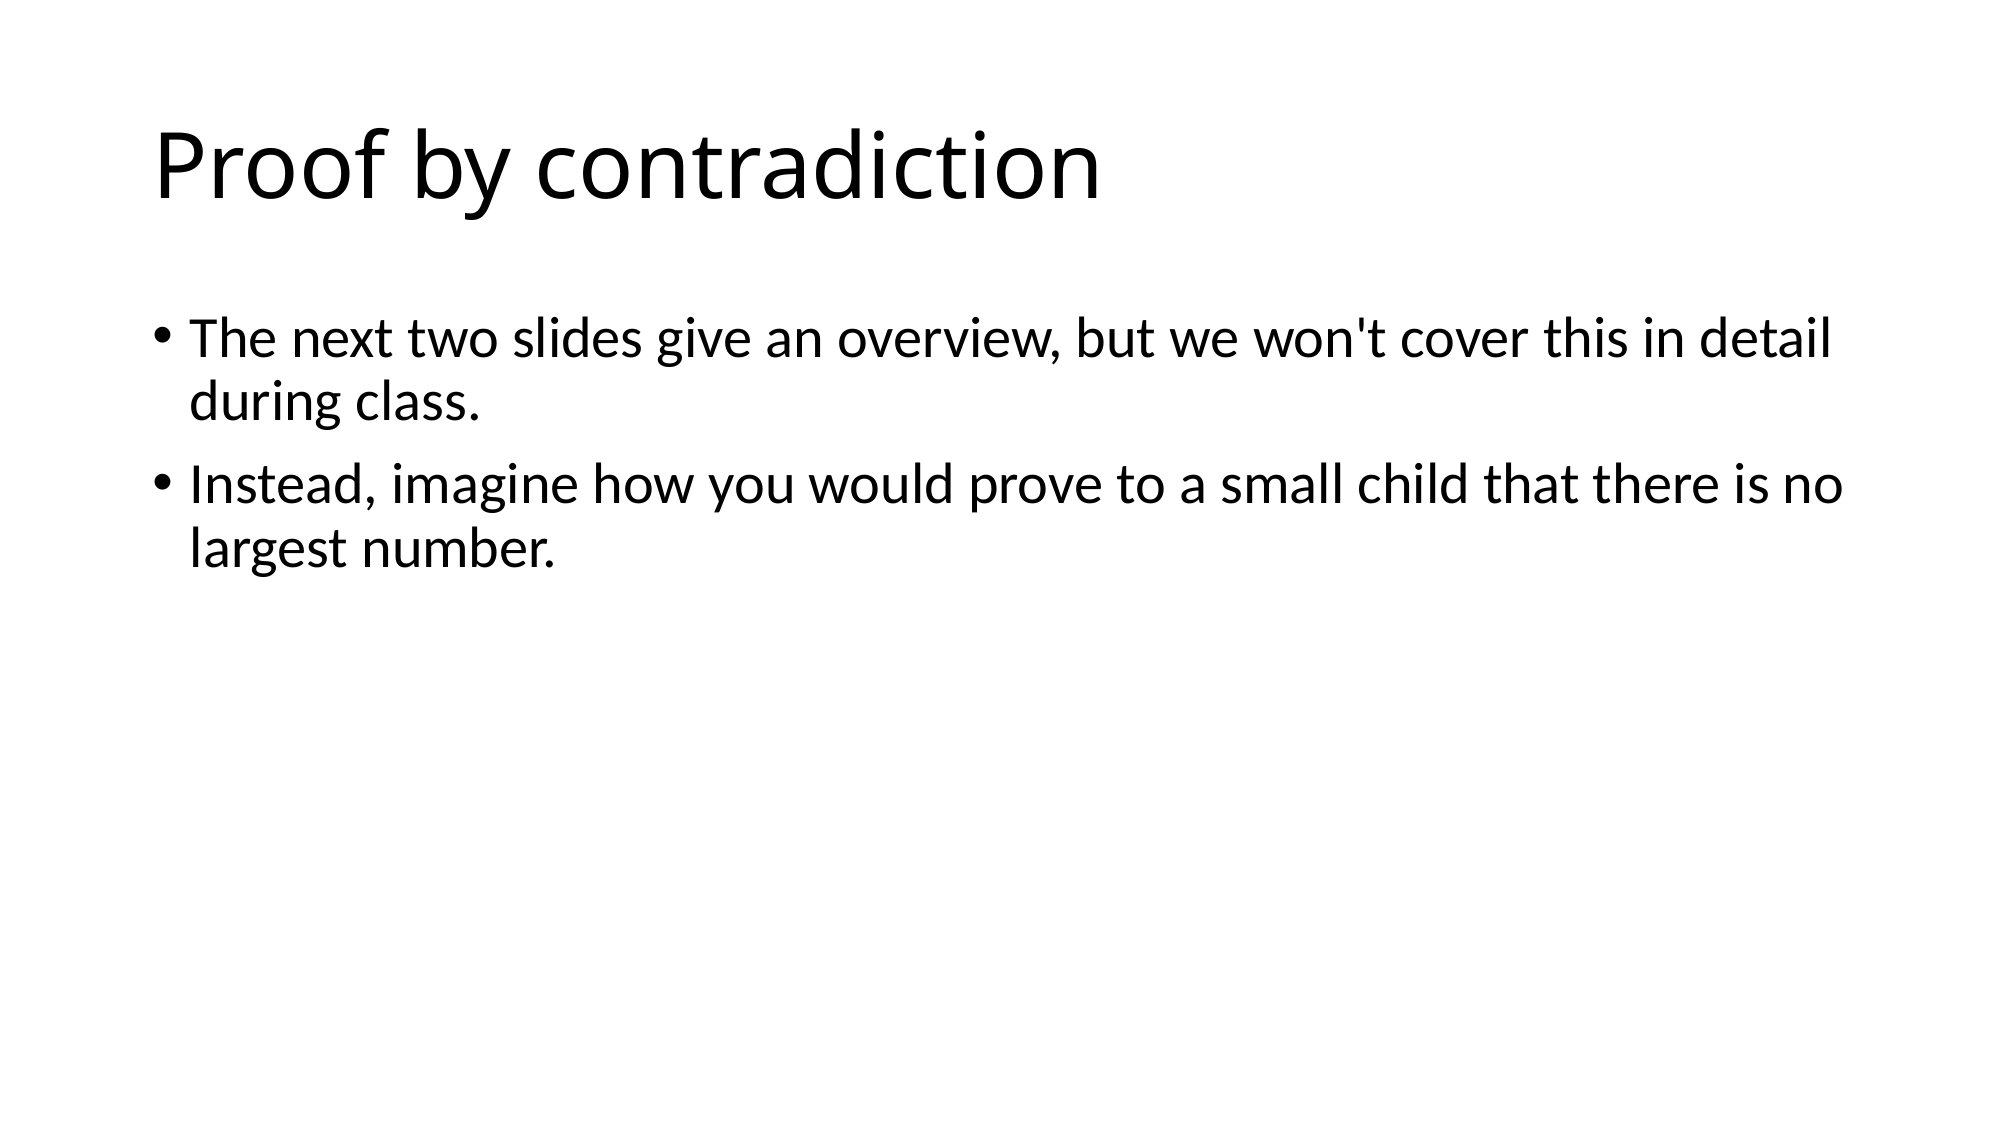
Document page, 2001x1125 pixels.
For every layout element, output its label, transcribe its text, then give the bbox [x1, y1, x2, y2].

title Proof by contradiction [137, 59, 1863, 278]
list The next two slides give an overview, but we won't cover this in detail during class. Instead, imagine how you would prove to a small child that there is no largest number. [137, 299, 1863, 1014]
